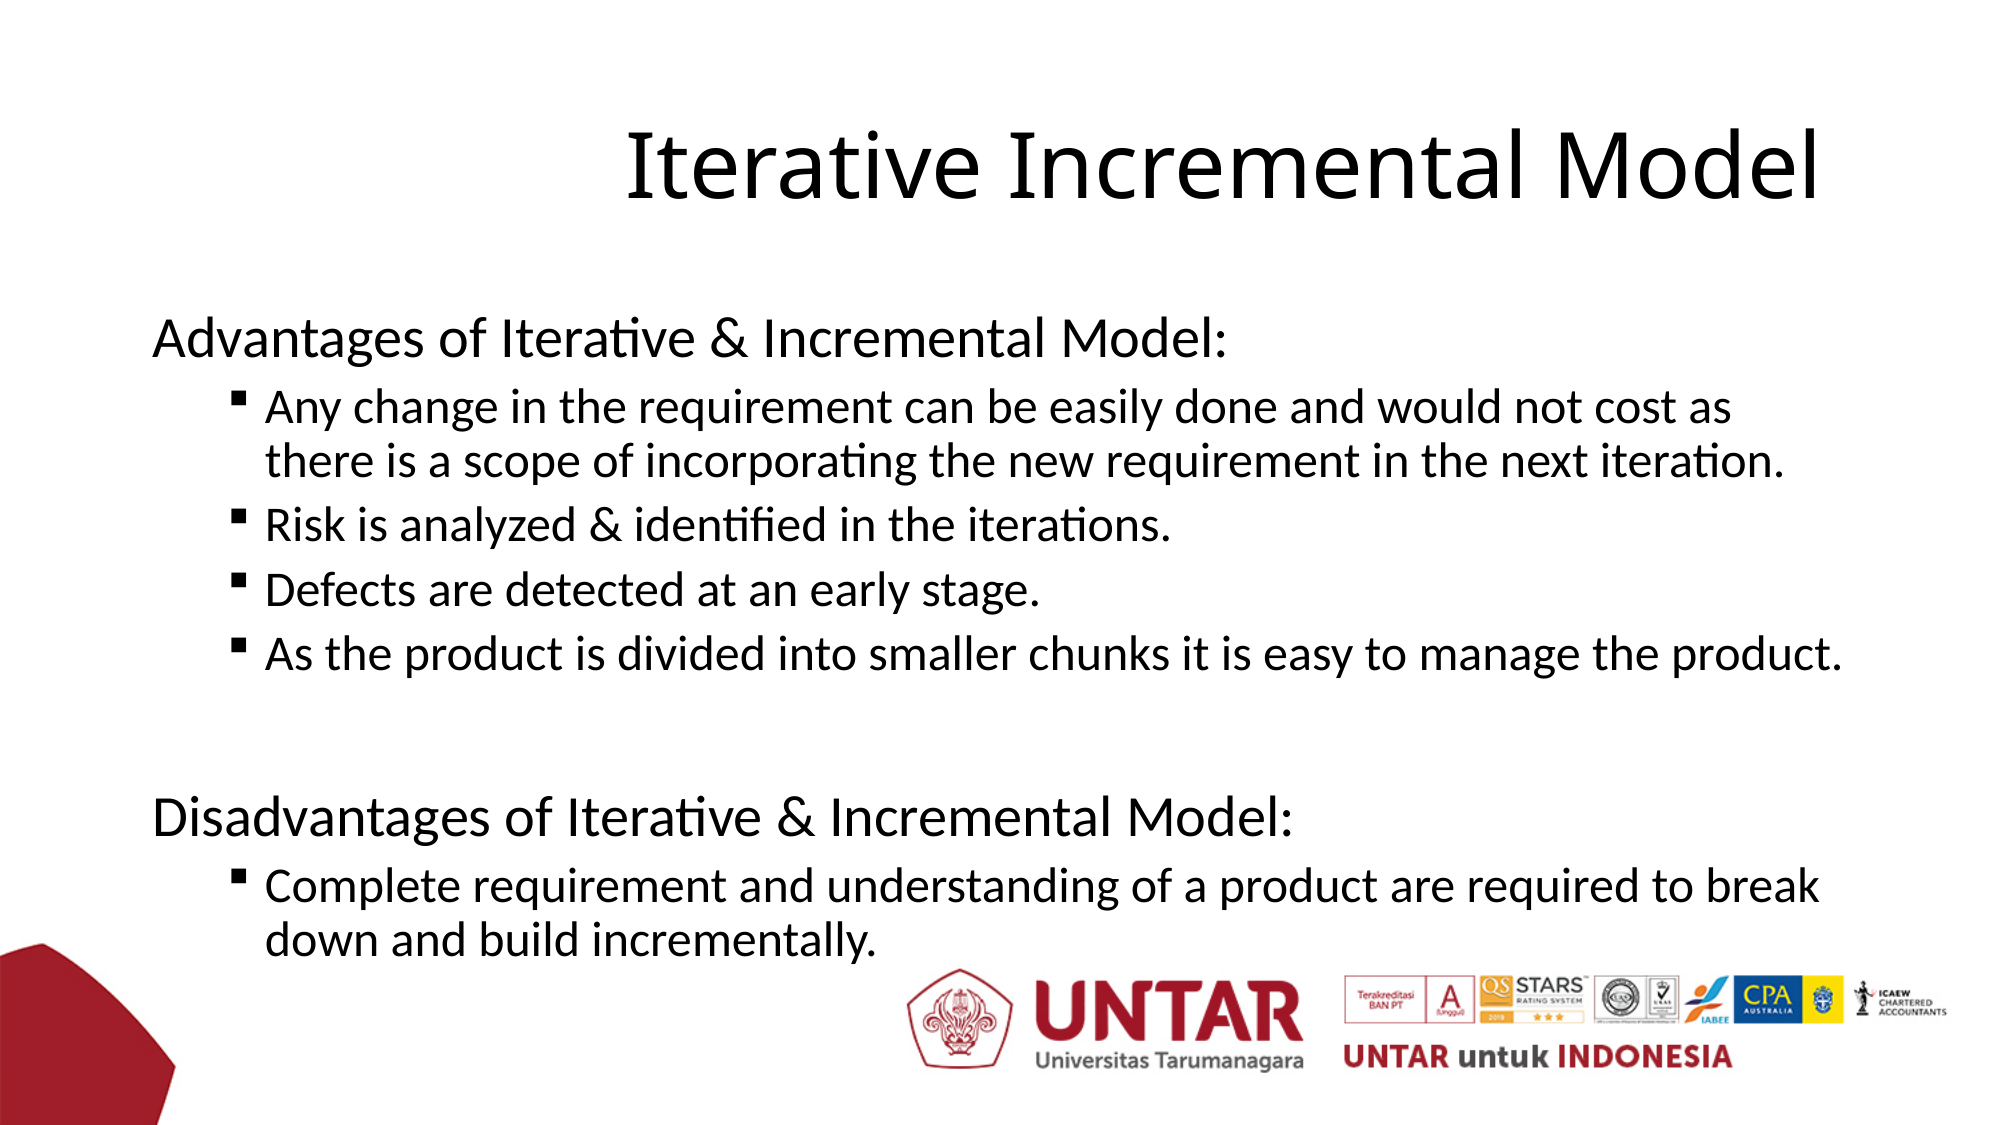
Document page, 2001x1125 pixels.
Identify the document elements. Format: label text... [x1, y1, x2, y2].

title Iterative Incremental Model [137, 59, 1863, 278]
list Advantages of Iterative & Incremental Model: Any change in the requirement can be easily done and would not cost as there is a scope of incorporating the new requirement in the next iteration. Risk is analyzed & identified in the iterations. Defects are detected at an early stage. As the product is divided into smaller chunks it is easy to manage the product. Disadvantages of Iterative & Incremental Model: Complete requirement and understanding of a product are required to break down and build incrementally. [137, 299, 1863, 1014]
picture [0, 0, 2001, 1125]
